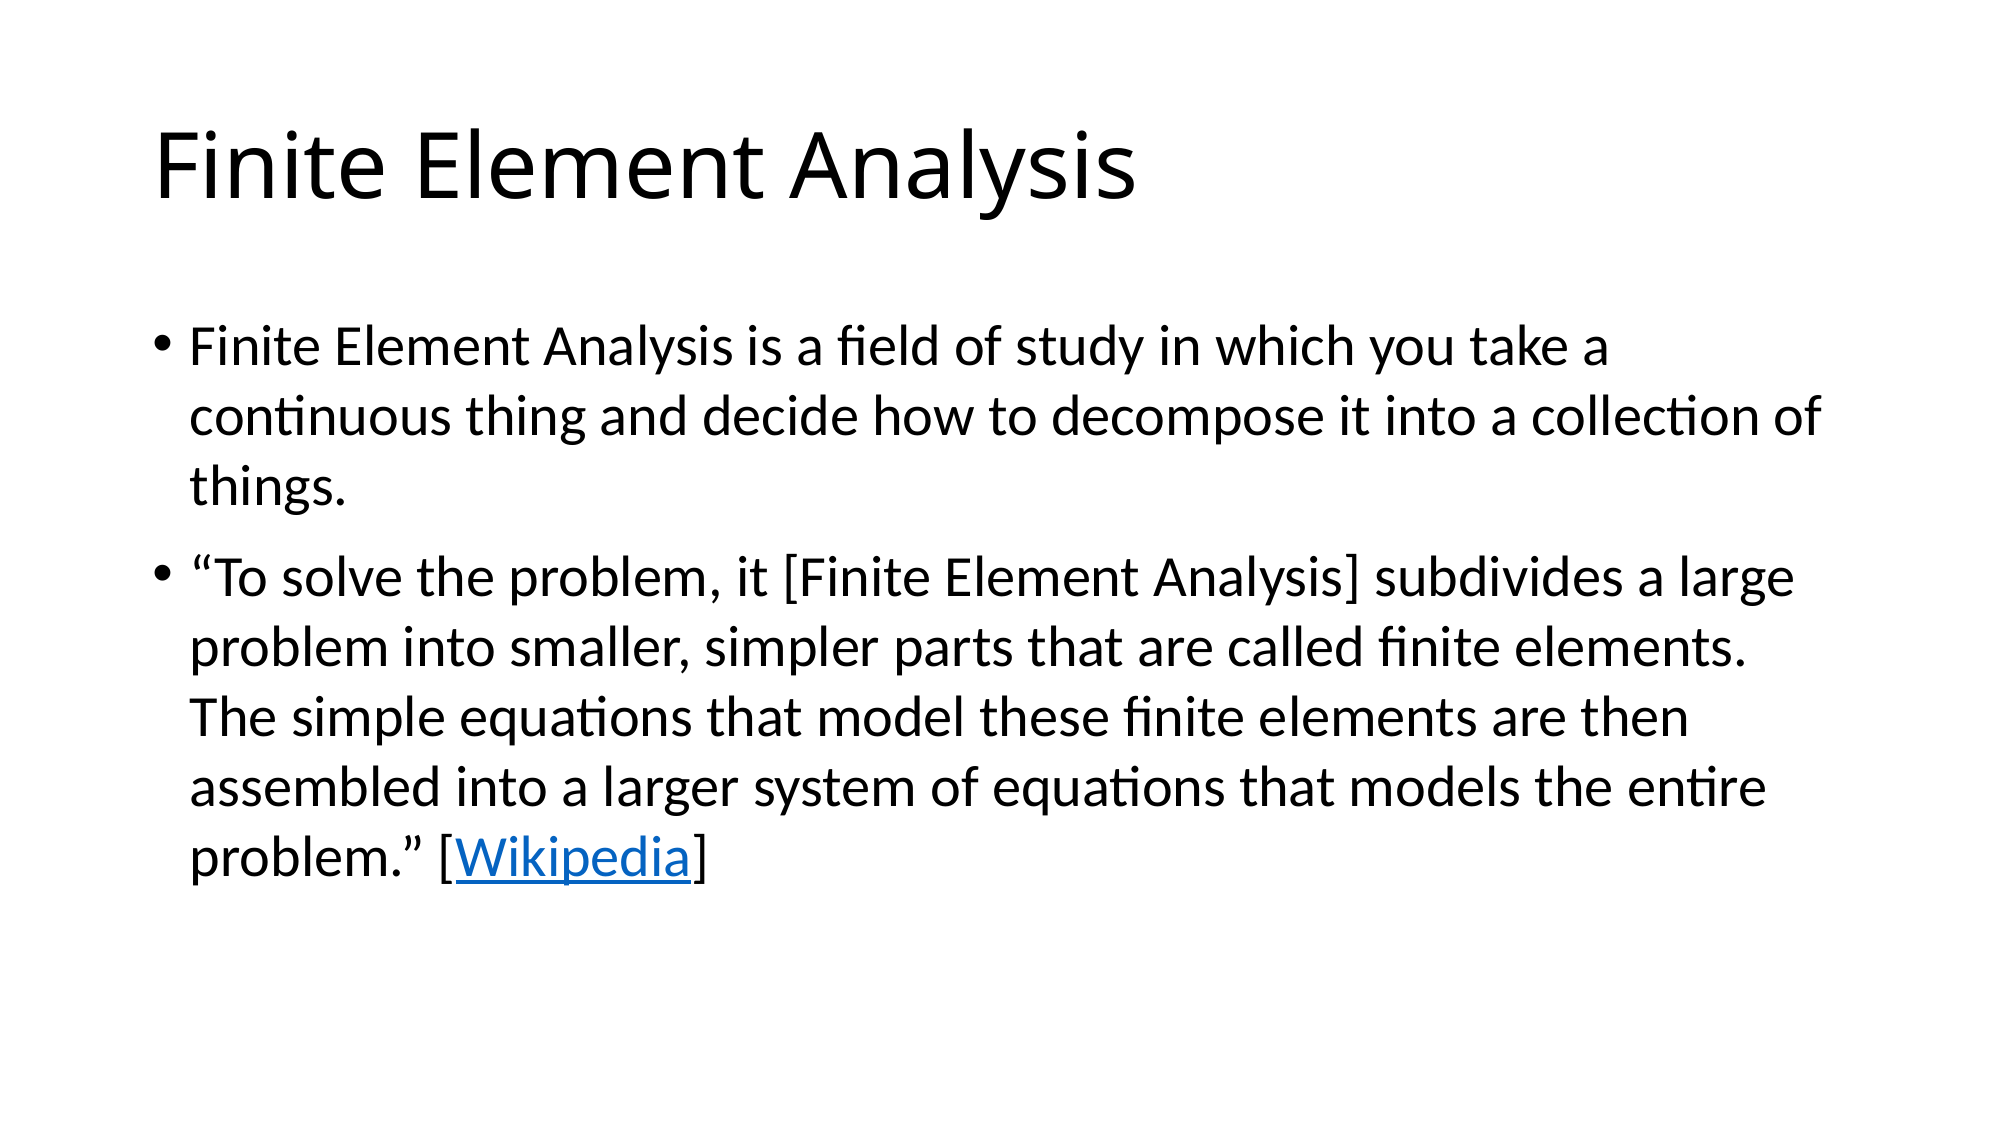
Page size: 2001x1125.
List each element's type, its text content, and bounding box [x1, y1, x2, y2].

title Finite Element Analysis [137, 59, 1863, 278]
list Finite Element Analysis is a field of study in which you take a continuous thing and decide how to decompose it into a collection of things. “To solve the problem, it [Finite Element Analysis] subdivides a large problem into smaller, simpler parts that are called finite elements. The simple equations that model these finite elements are then assembled into a larger system of equations that models the entire problem.” [Wikipedia] [137, 299, 1863, 1014]
